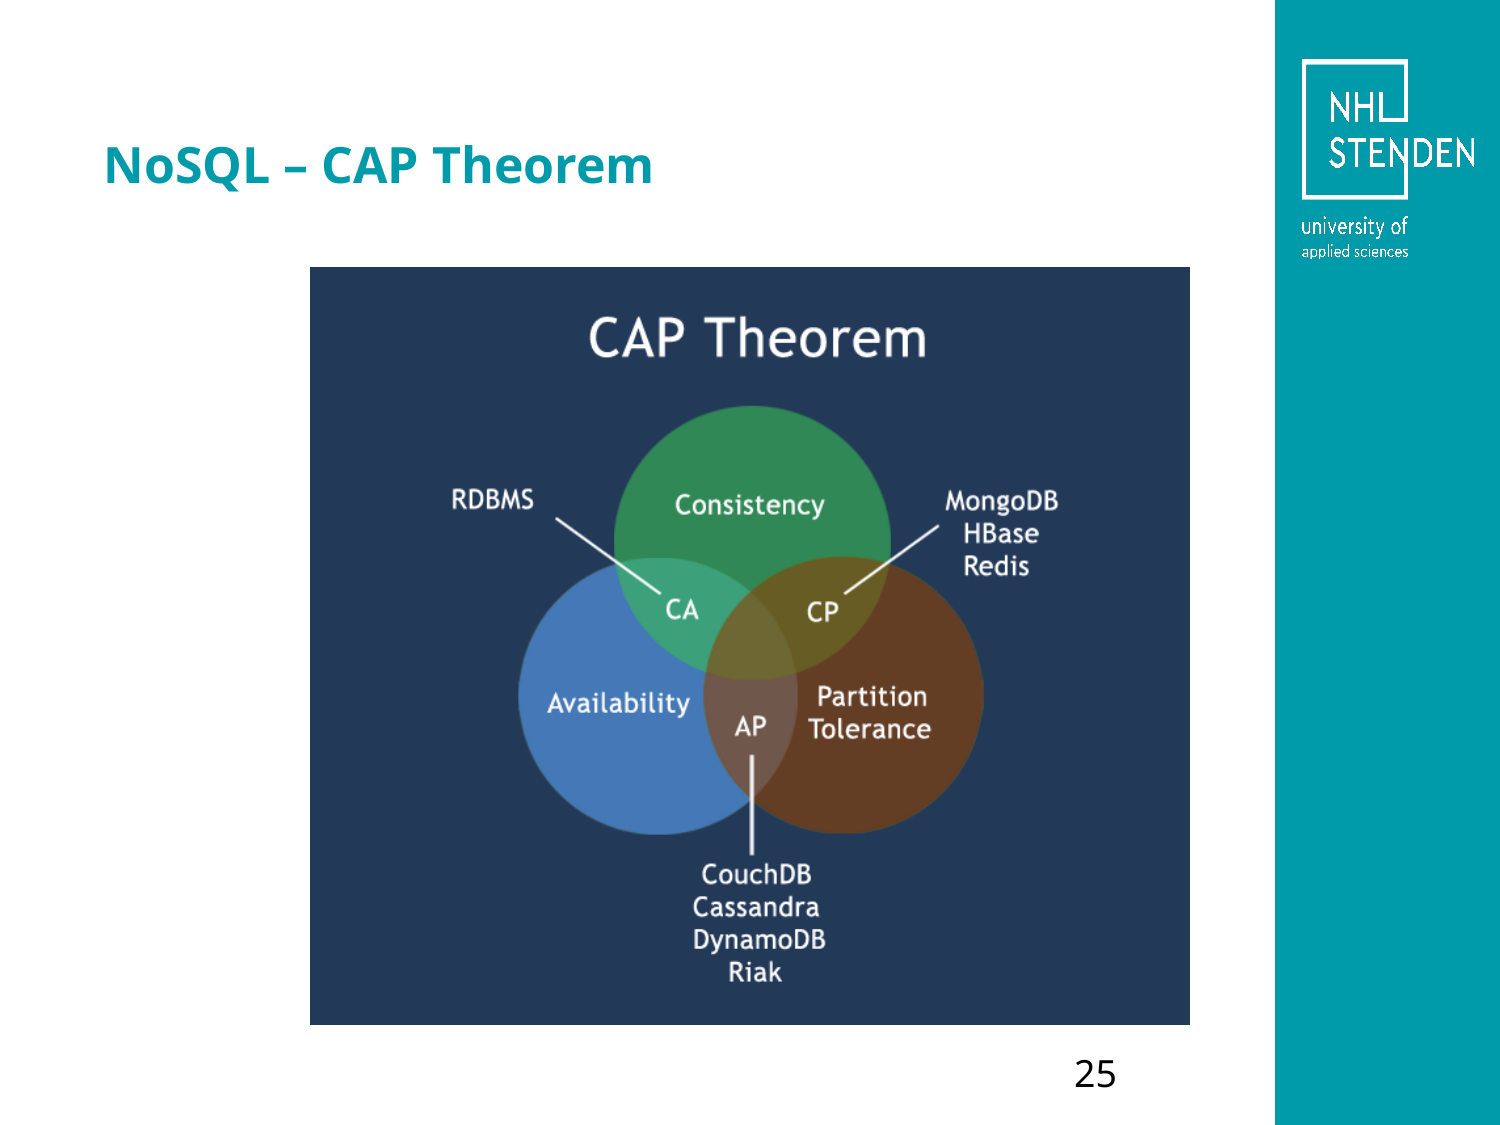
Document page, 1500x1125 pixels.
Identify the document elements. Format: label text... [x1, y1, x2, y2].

slide_number 25 [1059, 1042, 1259, 1103]
picture [1302, 59, 1474, 259]
picture [310, 267, 1190, 1025]
title NoSQL – CAP Theorem [88, 113, 1376, 222]
